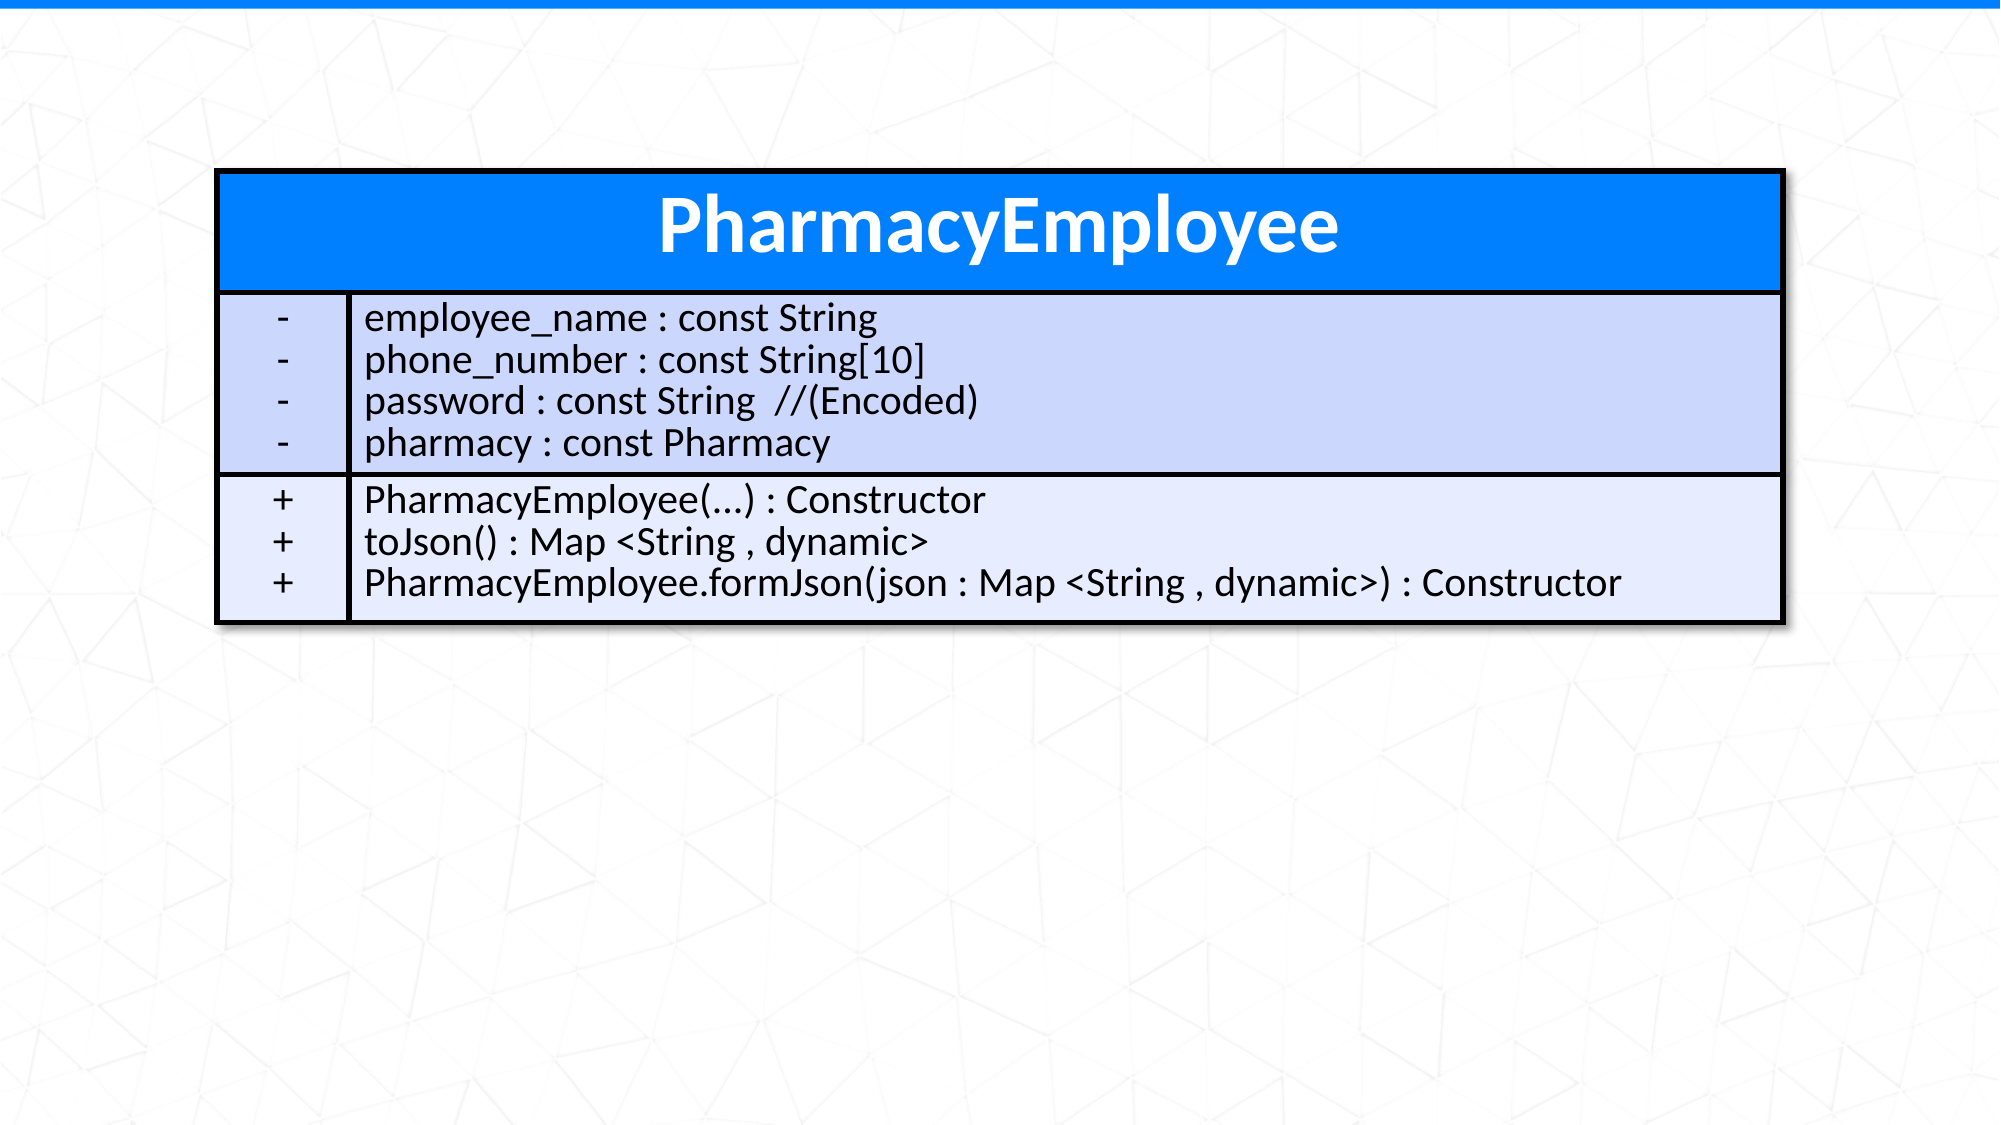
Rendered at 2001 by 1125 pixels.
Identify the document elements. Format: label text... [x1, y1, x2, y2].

table_cell + + + [220, 477, 346, 620]
table_cell PharmacyEmployee(...) : Constructor toJson() : Map <String , dynamic> PharmacyEmployee.formJson(json : Map <String , dynamic>) : Constructor [352, 477, 1780, 620]
table_header PharmacyEmployee [220, 174, 1780, 290]
table_cell - - - - [220, 295, 346, 472]
table_cell employee_name : const String phone_number : const String[10] password : const String //(Encoded) pharmacy : const Pharmacy [352, 295, 1780, 472]
text_box [0, 0, 2000, 10]
picture [1, 10, 1999, 1125]
